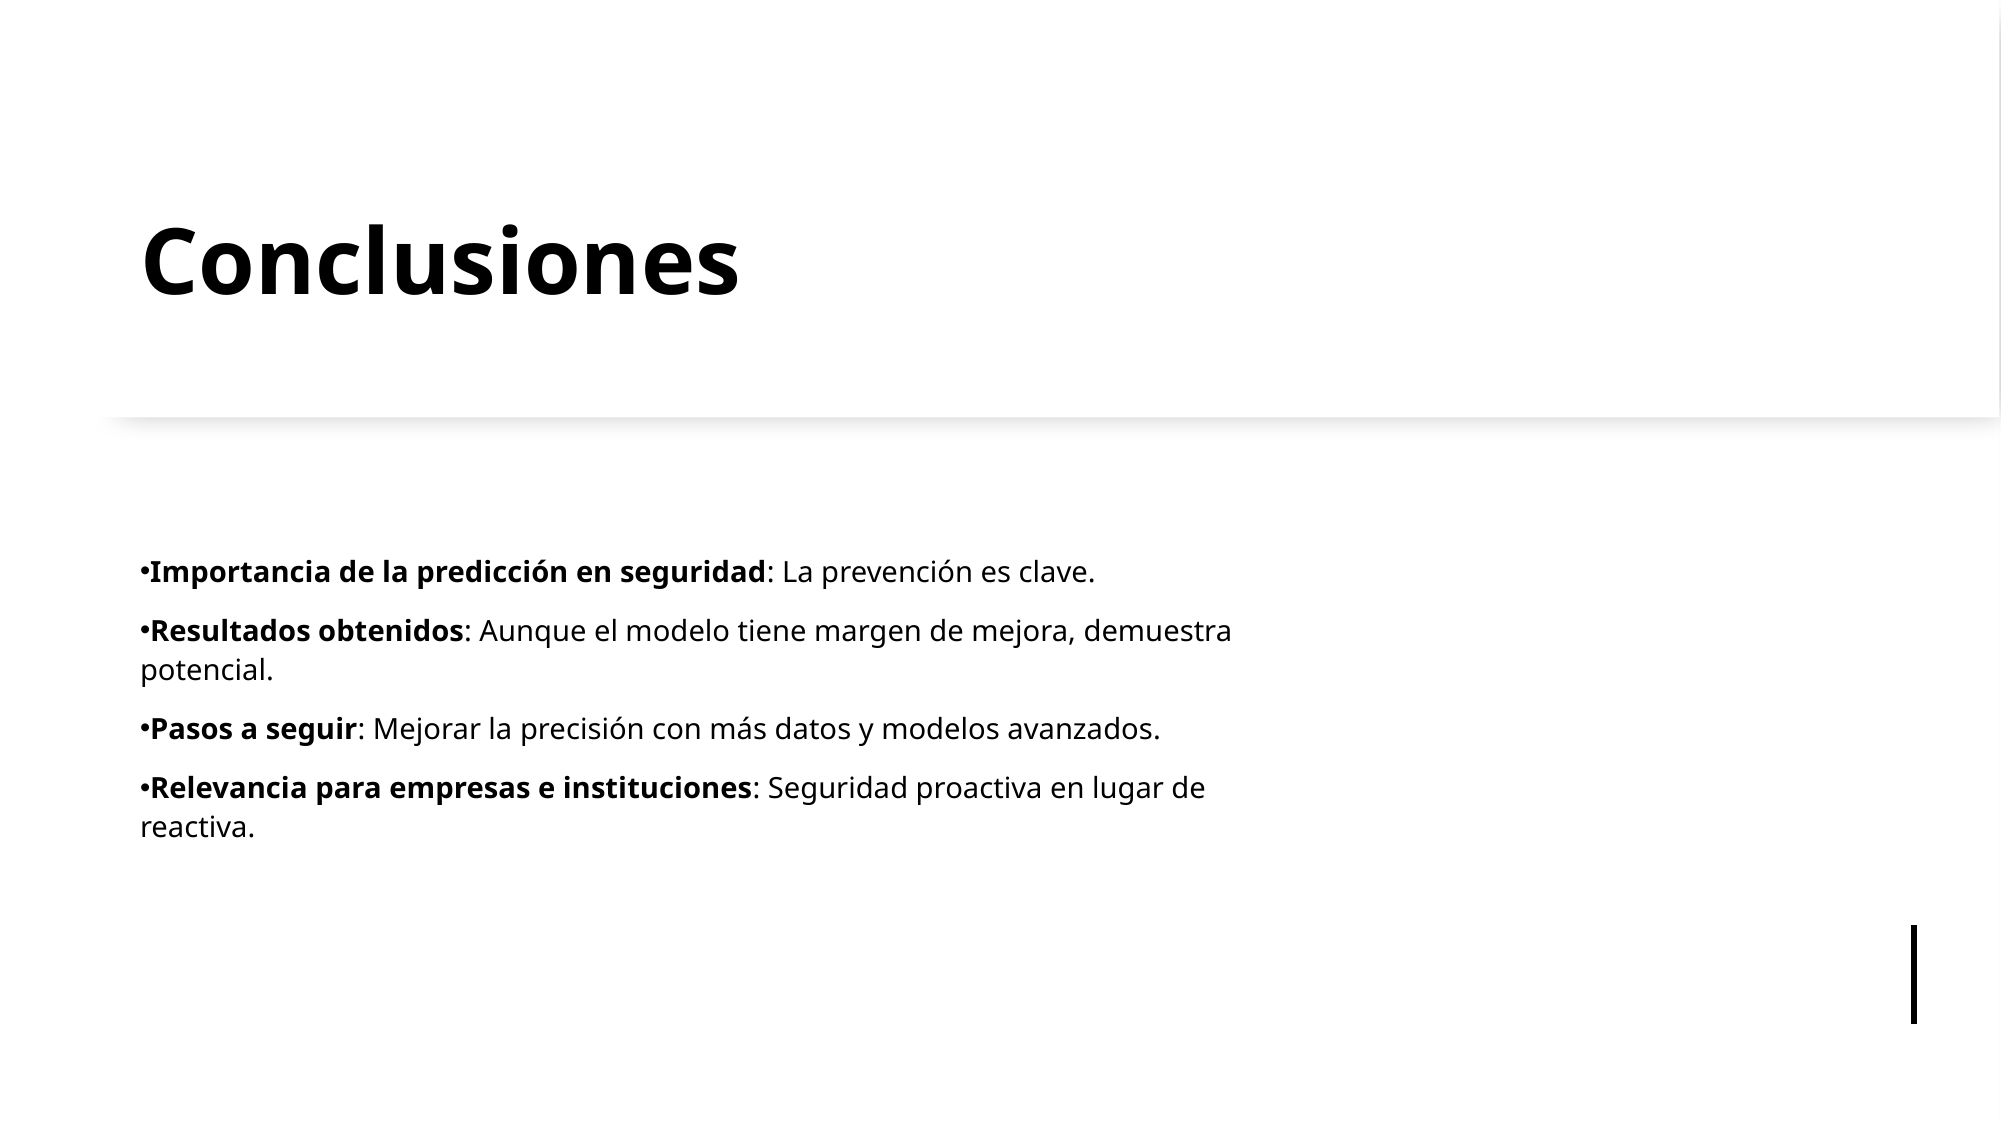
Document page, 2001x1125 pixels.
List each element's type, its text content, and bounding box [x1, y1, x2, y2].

list Importancia de la predicción en seguridad: La prevención es clave. Resultados obtenidos: Aunque el modelo tiene margen de mejora, demuestra potencial. Pasos a seguir: Mejorar la precisión con más datos y modelos avanzados. Relevancia para empresas e instituciones: Seguridad proactiva en lugar de reactiva. [124, 392, 1304, 1046]
title Conclusiones [124, 140, 1828, 376]
